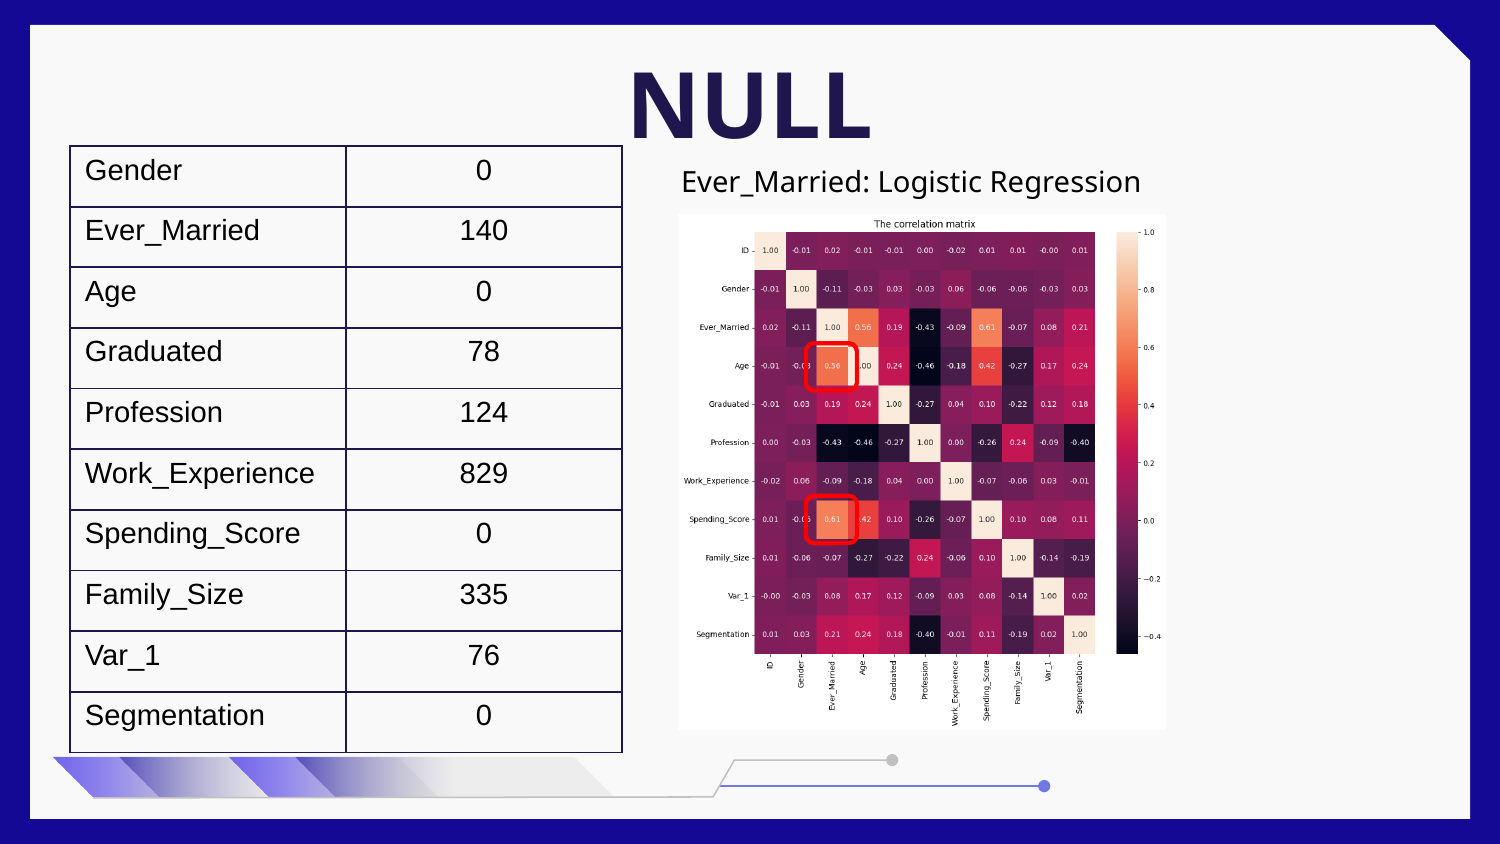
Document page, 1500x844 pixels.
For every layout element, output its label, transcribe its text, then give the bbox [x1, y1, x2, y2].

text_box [678, 214, 1166, 730]
table_cell 0 [347, 693, 621, 752]
table_cell Family_Size [71, 571, 345, 630]
table_cell Age [71, 268, 345, 327]
table_cell Segmentation [71, 693, 345, 752]
table_cell Spending_Score [71, 511, 345, 570]
table_cell Ever_Married [71, 208, 345, 266]
table_header Gender [71, 147, 345, 206]
text_box Ever_Married: Logistic Regression [666, 155, 1391, 206]
table_cell Profession [71, 389, 345, 448]
table_cell 0 [347, 511, 621, 570]
table_cell 124 [347, 389, 621, 448]
table_cell 140 [347, 208, 621, 266]
table_header 0 [347, 147, 621, 206]
table_cell Work_Experience [71, 450, 345, 509]
table_cell 0 [347, 268, 621, 327]
table_cell Graduated [71, 329, 345, 388]
picture [45, 755, 627, 824]
table_cell 335 [347, 571, 621, 630]
table_cell Var_1 [71, 632, 345, 691]
text_box NULL [0, 23, 1500, 165]
table_cell 829 [347, 450, 621, 509]
table_cell 78 [347, 329, 621, 388]
table_cell 76 [347, 632, 621, 691]
